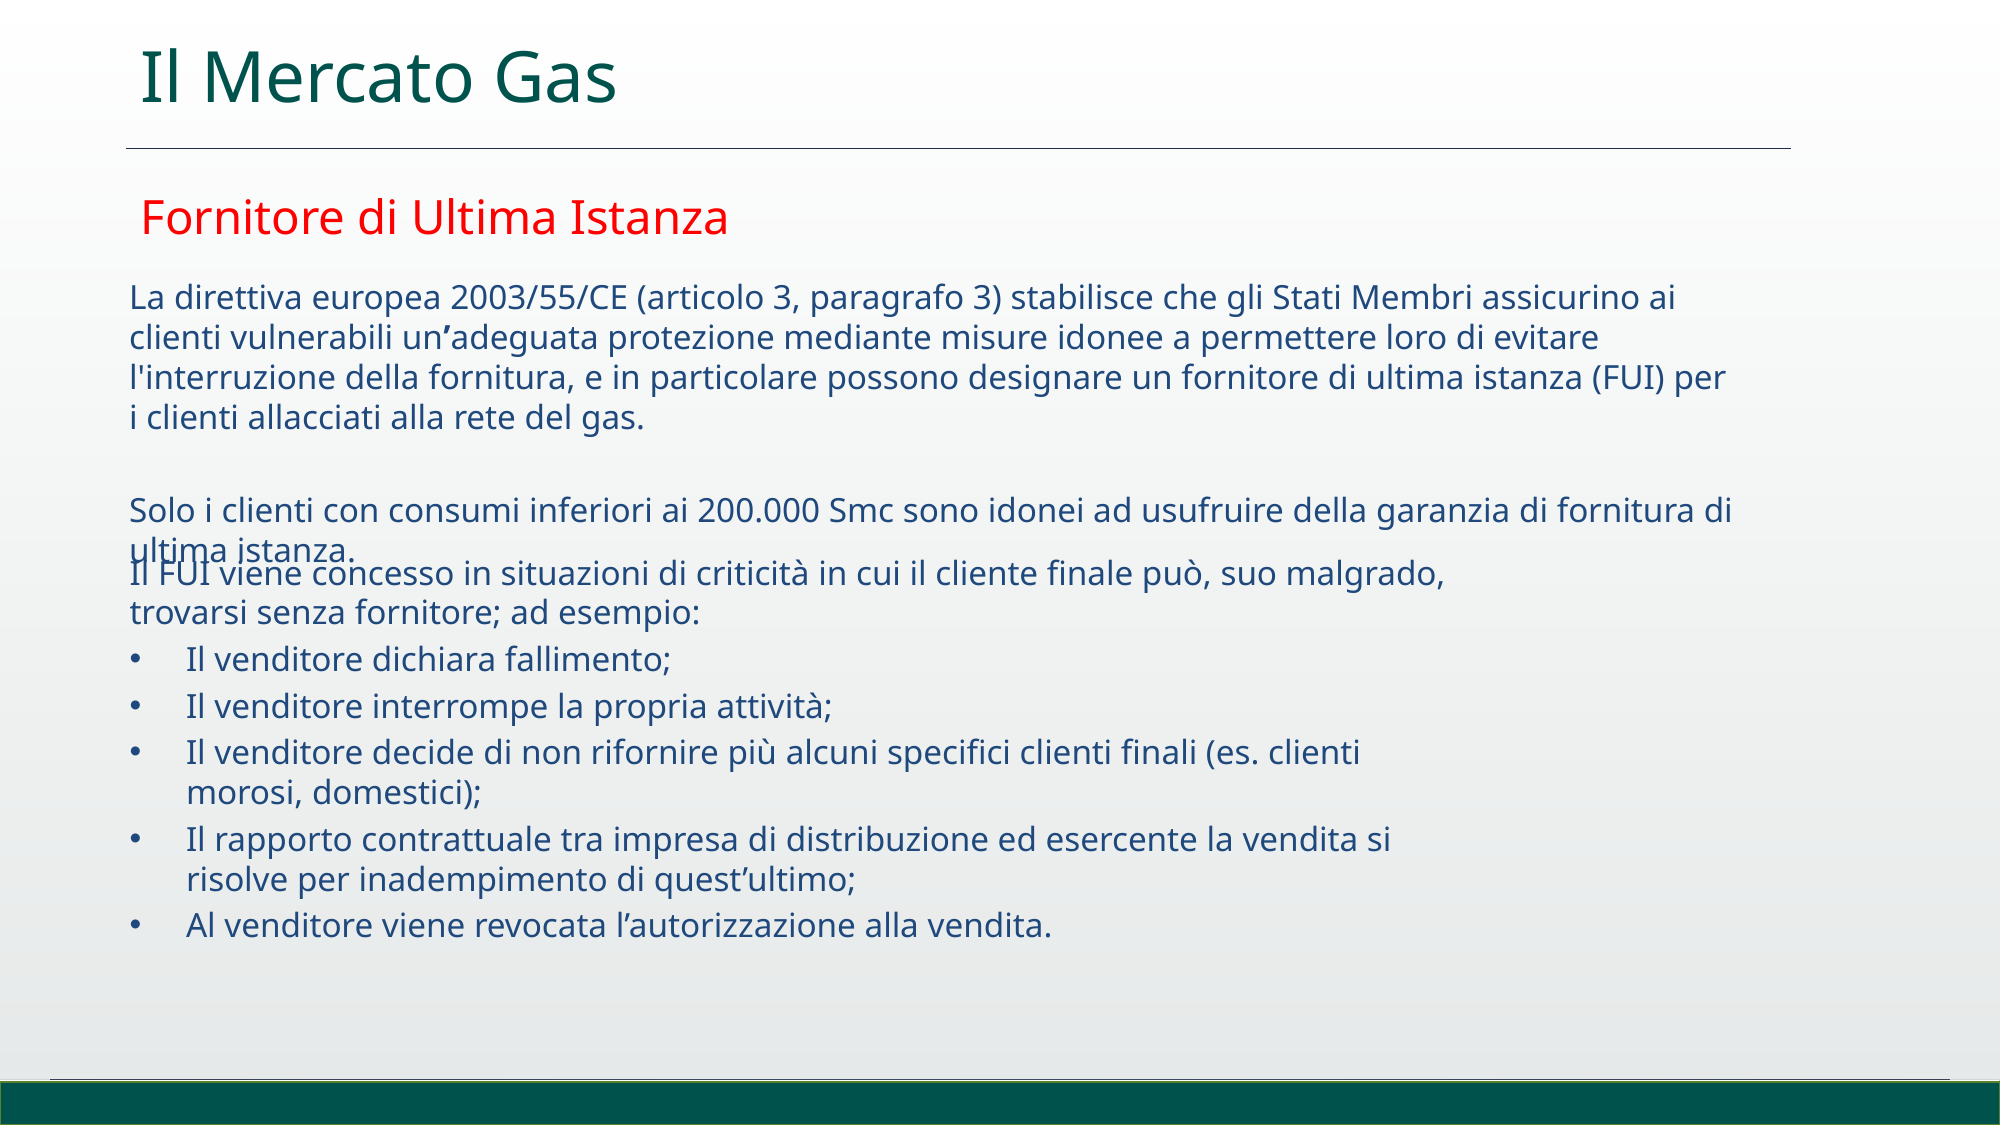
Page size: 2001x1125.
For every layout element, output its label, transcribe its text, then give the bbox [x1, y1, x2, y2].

text_box Fornitore di Ultima Istanza [125, 179, 847, 253]
text_box [0, 1081, 2000, 1125]
text_box Il Mercato Gas [125, 18, 1686, 126]
text_box Il FUI viene concesso in situazioni di criticità in cui il cliente finale può, suo malgrado, trovarsi senza fornitore; ad esempio: Il venditore dichiara fallimento; Il venditore interrompe la propria attività; Il venditore decide di non rifornire più alcuni specifici clienti finali (es. clienti morosi, domestici); Il rapporto contrattuale tra impresa di distribuzione ed esercente la vendita si risolve per inadempimento di quest’ultimo; Al venditore viene revocata l’autorizzazione alla vendita. [114, 544, 1483, 980]
text_box La direttiva europea 2003/55/CE (articolo 3, paragrafo 3) stabilisce che gli Stati Membri assicurino ai clienti vulnerabili un’adeguata protezione mediante misure idonee a permettere loro di evitare l'interruzione della fornitura, e in particolare possono designare un fornitore di ultima istanza (FUI) per i clienti allacciati alla rete del gas. Solo i clienti con consumi inferiori ai 200.000 Smc sono idonei ad usufruire della garanzia di fornitura di ultima istanza. [114, 268, 1756, 470]
